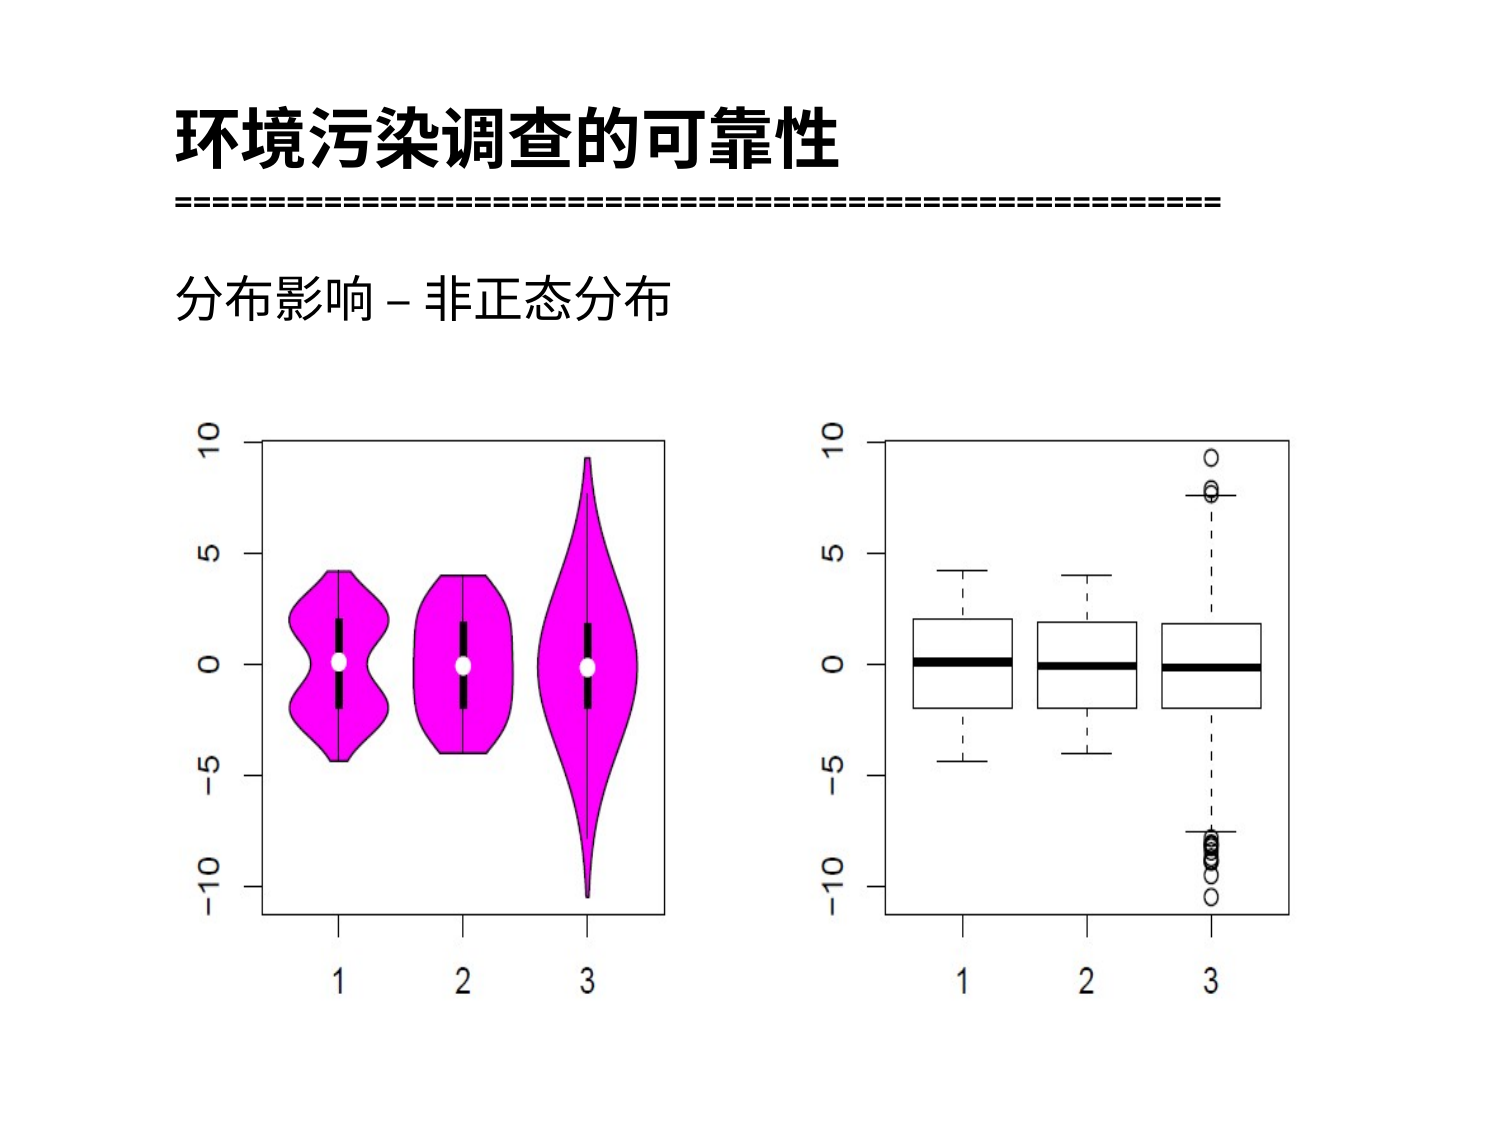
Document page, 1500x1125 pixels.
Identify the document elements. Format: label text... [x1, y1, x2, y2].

text_box 环境污染调查的可靠性 ======================================================== 分布影响 – 非正态分布 [159, 89, 1341, 335]
picture [159, 373, 1329, 1045]
